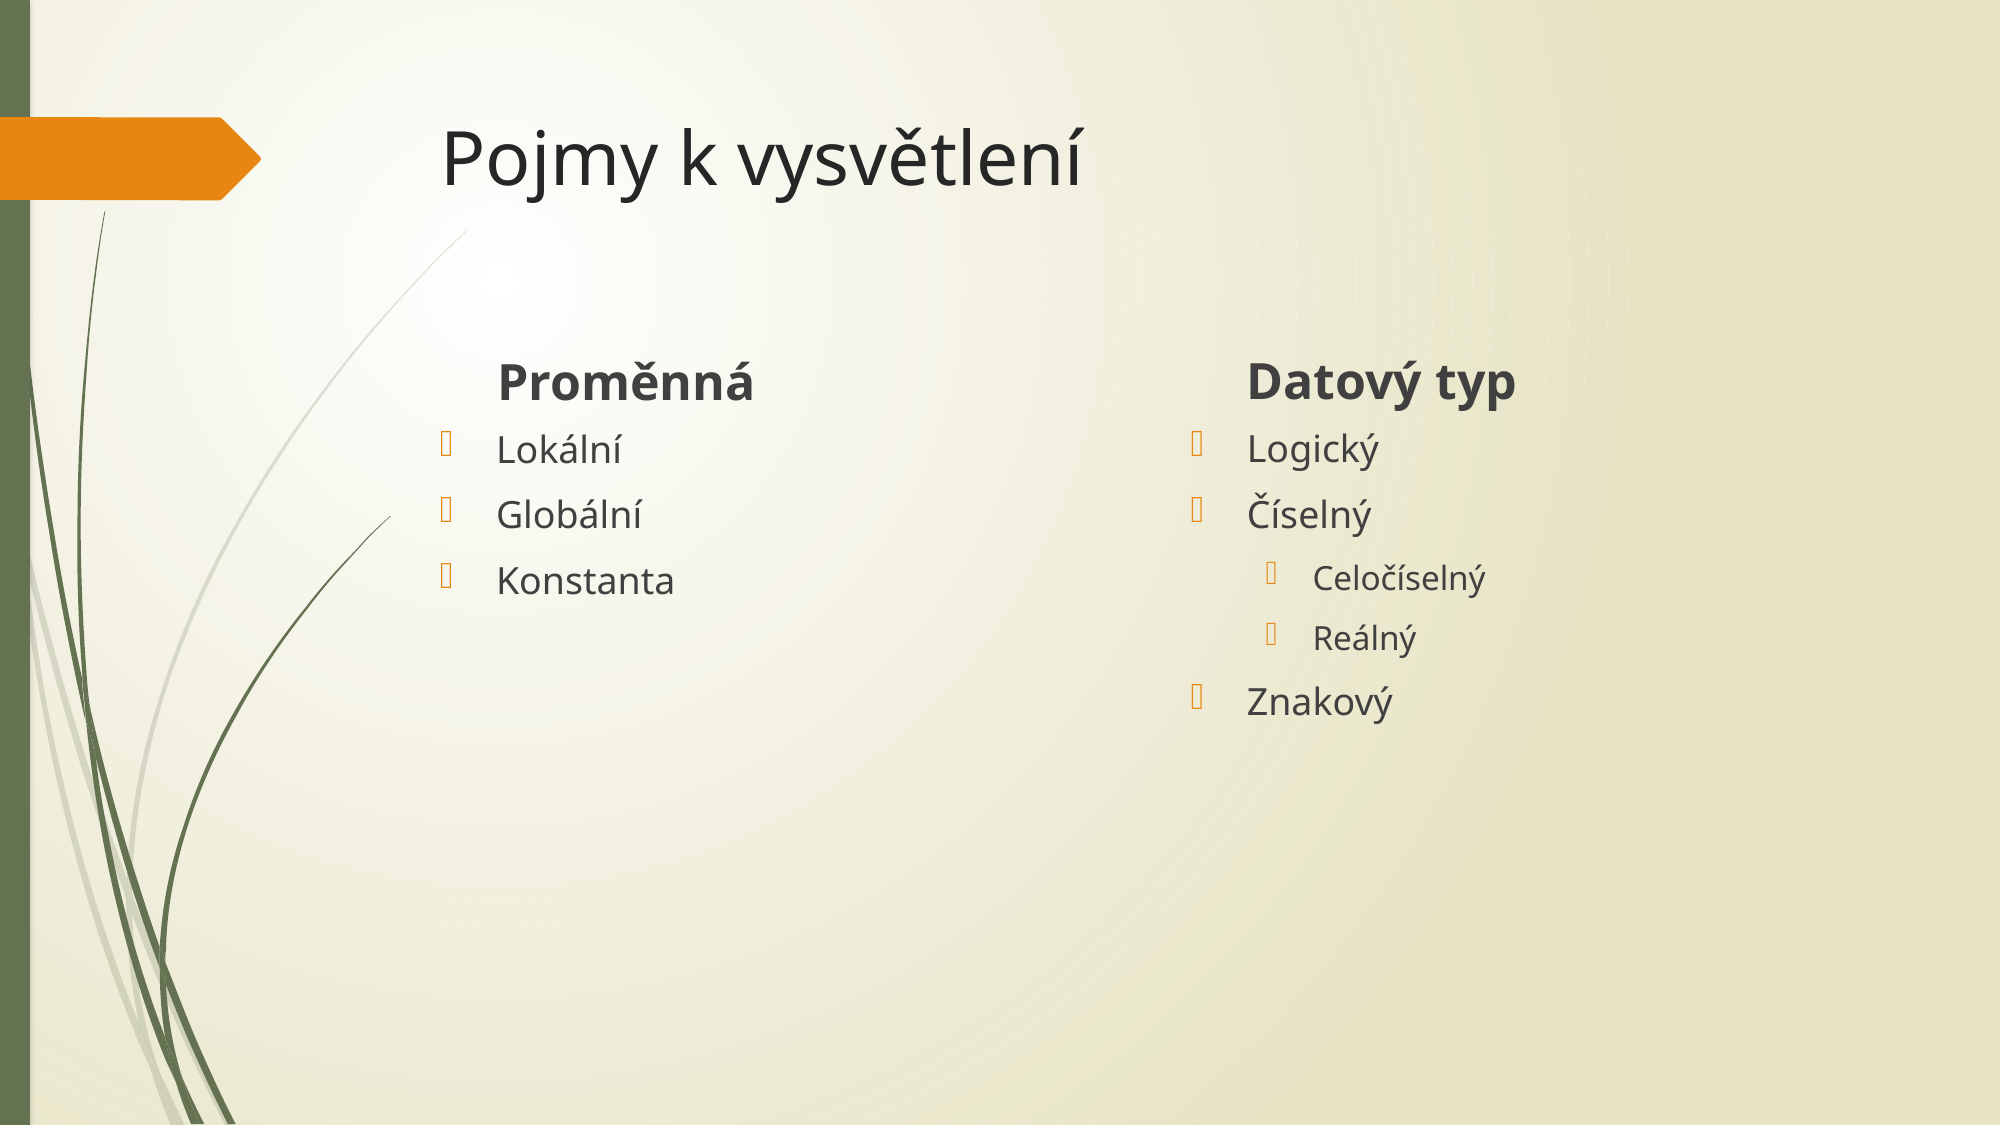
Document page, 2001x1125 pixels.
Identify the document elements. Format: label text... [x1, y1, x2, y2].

list Proměnná [482, 323, 1138, 418]
list Logický Číselný Celočíselný Reálný Znakový [1175, 417, 1888, 968]
list Lokální Globální Konstanta [424, 418, 1138, 969]
list Datový typ [1231, 323, 1888, 417]
title Pojmy k vysvětlení [425, 102, 1888, 313]
